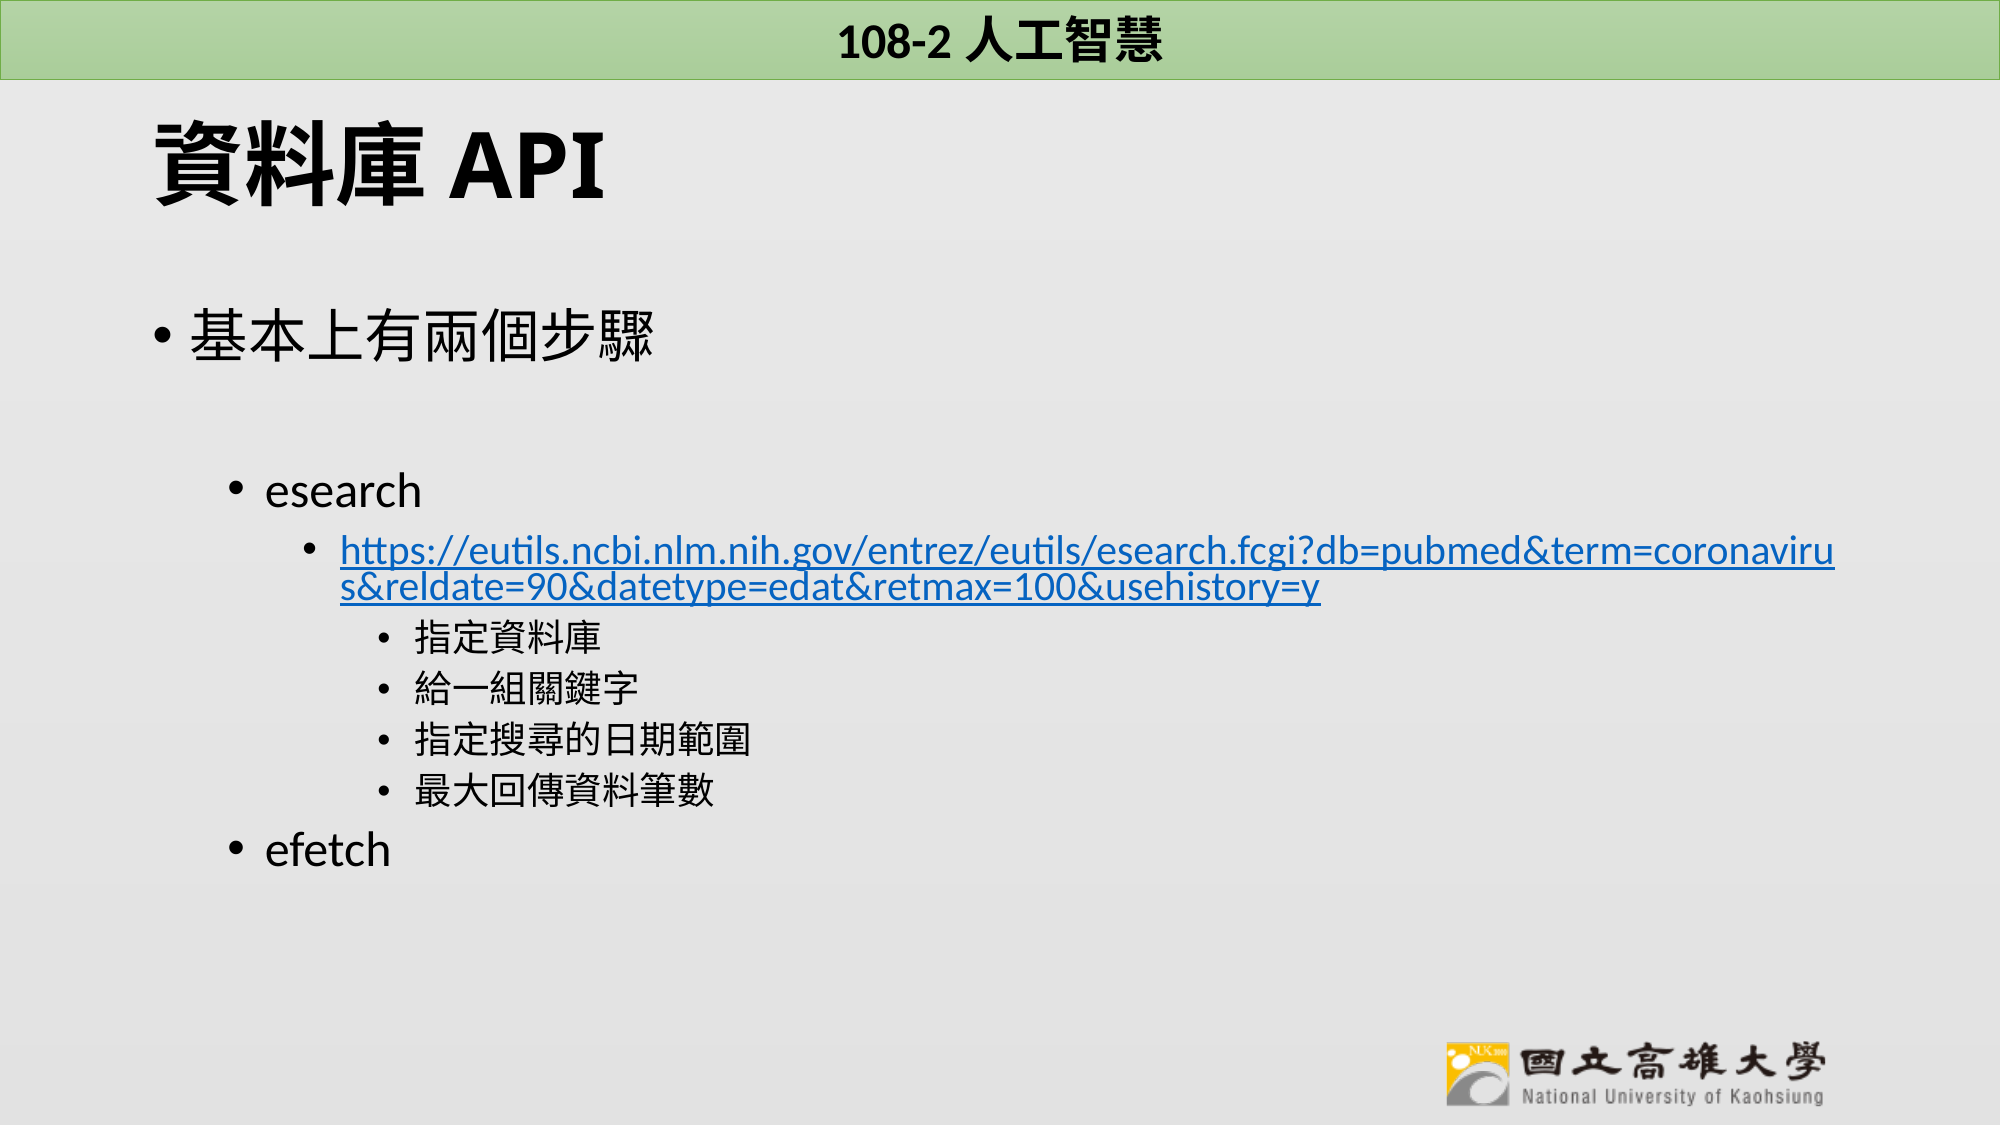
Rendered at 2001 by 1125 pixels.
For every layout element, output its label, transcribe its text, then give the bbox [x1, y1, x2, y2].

picture [1442, 1035, 1832, 1110]
list 基本上有兩個步驟 esearch https://eutils.ncbi.nlm.nih.gov/entrez/eutils/esearch.fcgi?db=pubmed&term=coronavirus&reldate=90&datetype=edat&retmax=100&usehistory=y 指定資料庫 給一組關鍵字 指定搜尋的日期範圍 最大回傳資料筆數 efetch [137, 299, 1863, 1014]
title 資料庫API [137, 59, 1863, 278]
